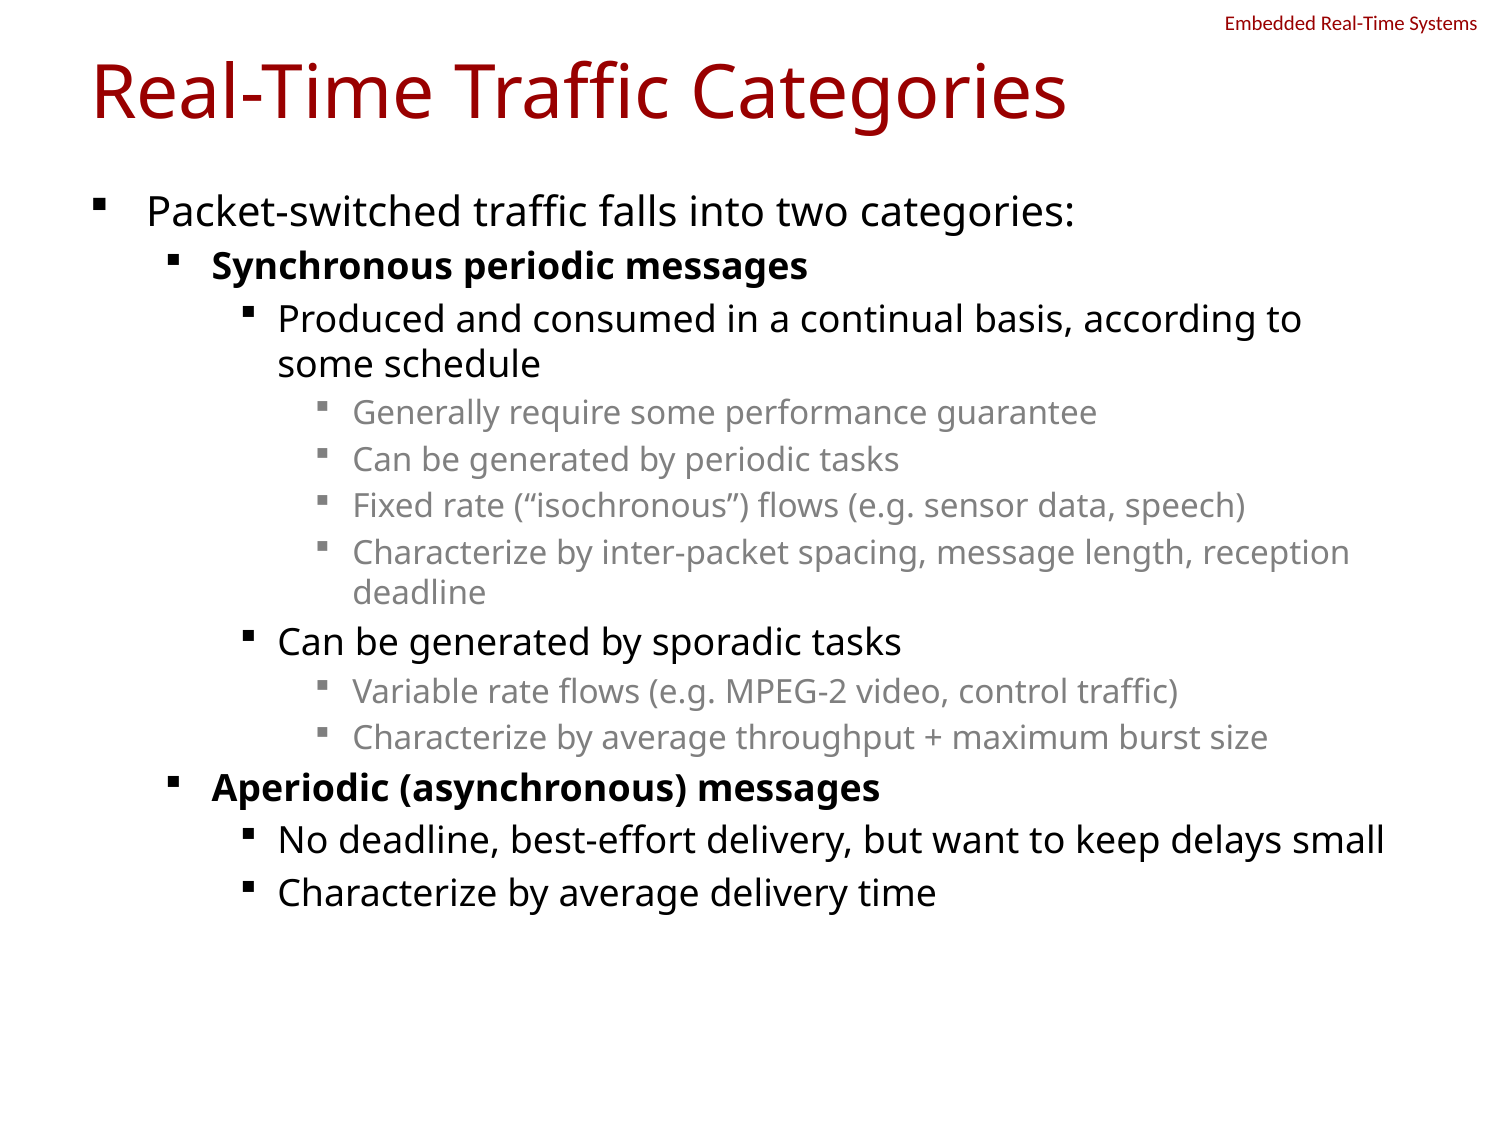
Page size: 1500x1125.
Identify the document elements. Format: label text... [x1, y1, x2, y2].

title Real-Time Traffic Categories [75, 45, 1425, 133]
list Packet-switched traffic falls into two categories: Synchronous periodic messages Produced and consumed in a continual basis, according to some schedule Generally require some performance guarantee Can be generated by periodic tasks Fixed rate (“isochronous”) flows (e.g. sensor data, speech) Characterize by inter-packet spacing, message length, reception deadline Can be generated by sporadic tasks Variable rate flows (e.g. MPEG-2 video, control traffic) Characterize by average throughput + maximum burst size Aperiodic (asynchronous) messages No deadline, best-effort delivery, but want to keep delays small Characterize by average delivery time [75, 177, 1425, 1005]
